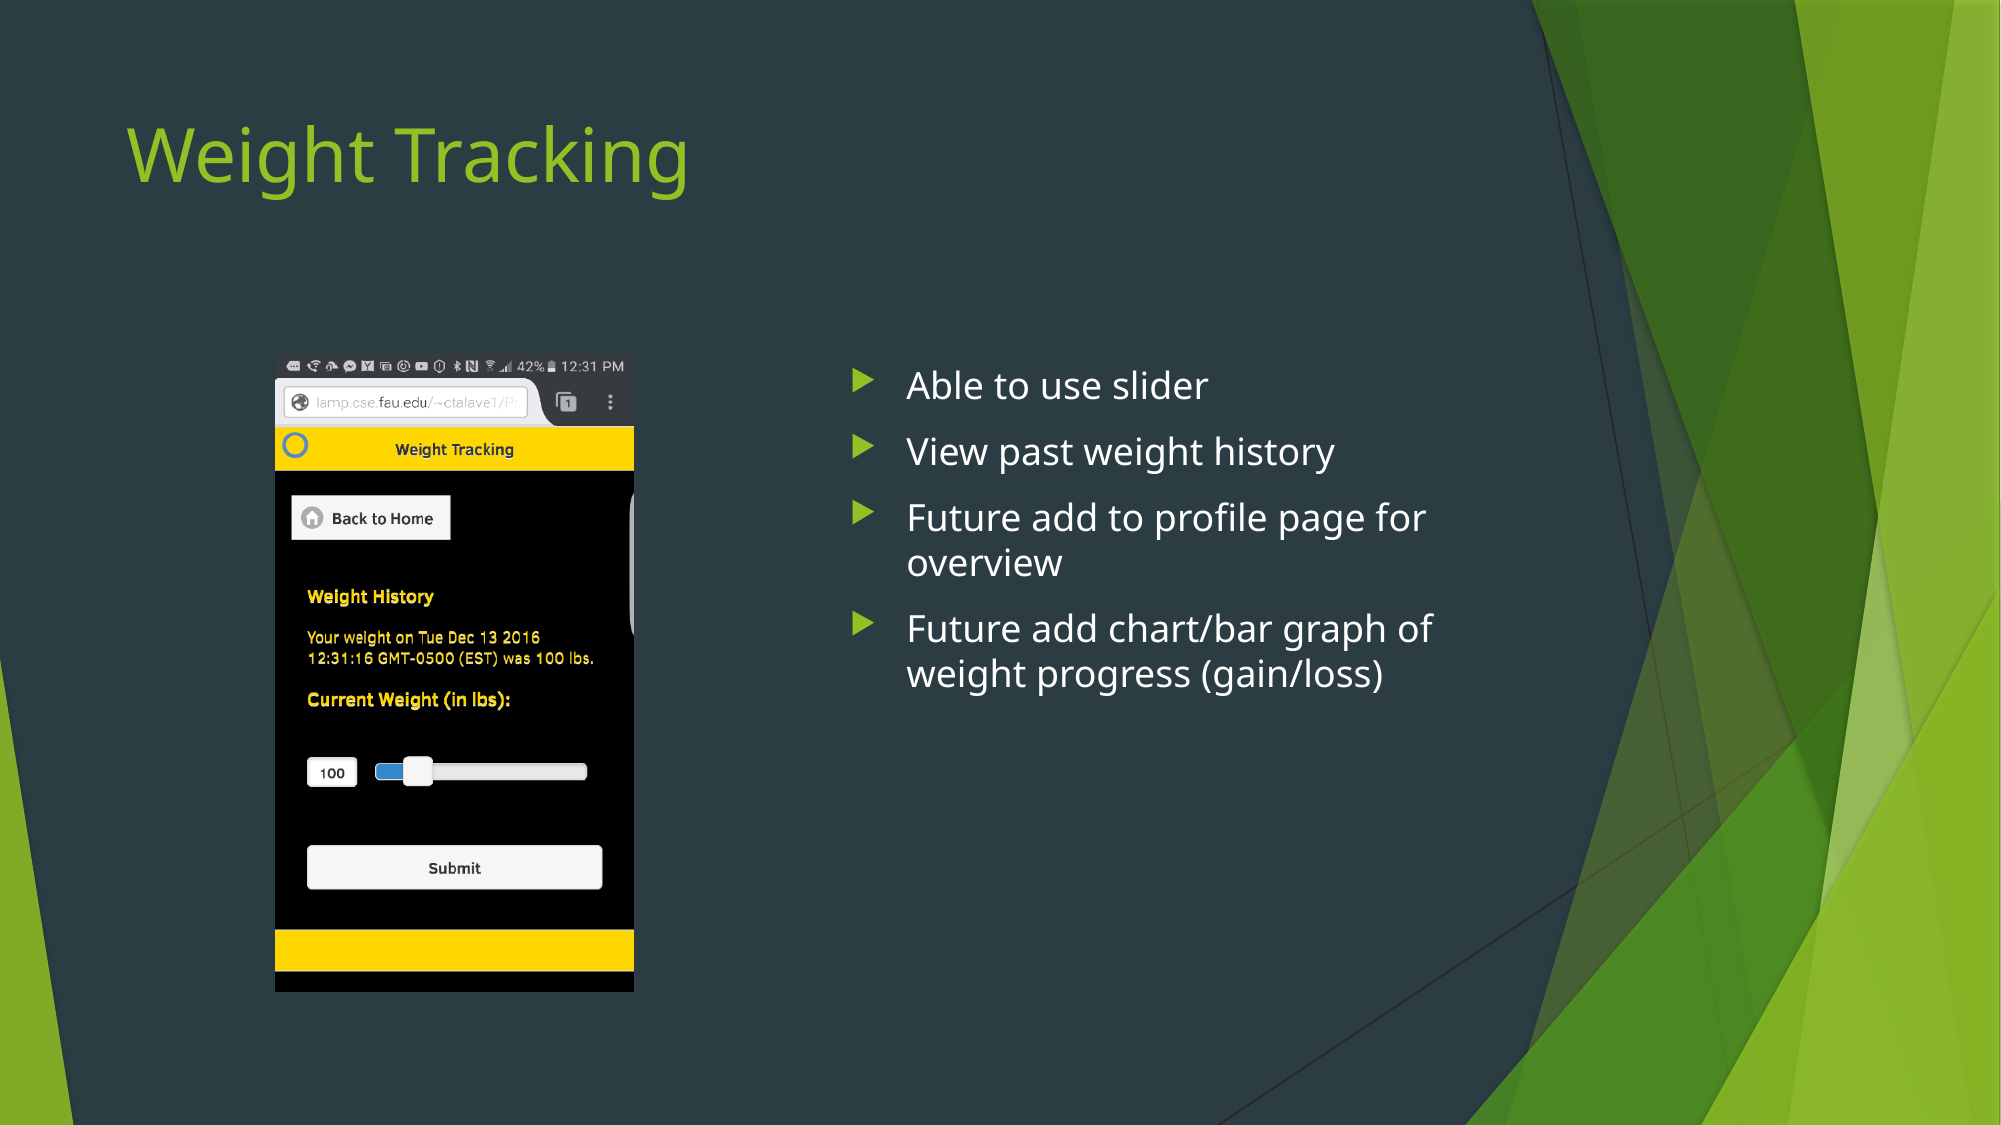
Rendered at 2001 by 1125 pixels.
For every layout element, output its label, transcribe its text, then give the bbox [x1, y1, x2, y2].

title Weight Tracking [111, 99, 1522, 317]
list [274, 353, 634, 992]
list Able to use slider View past weight history Future add to profile page for overview Future add chart/bar graph of weight progress (gain/loss) [834, 354, 1522, 992]
